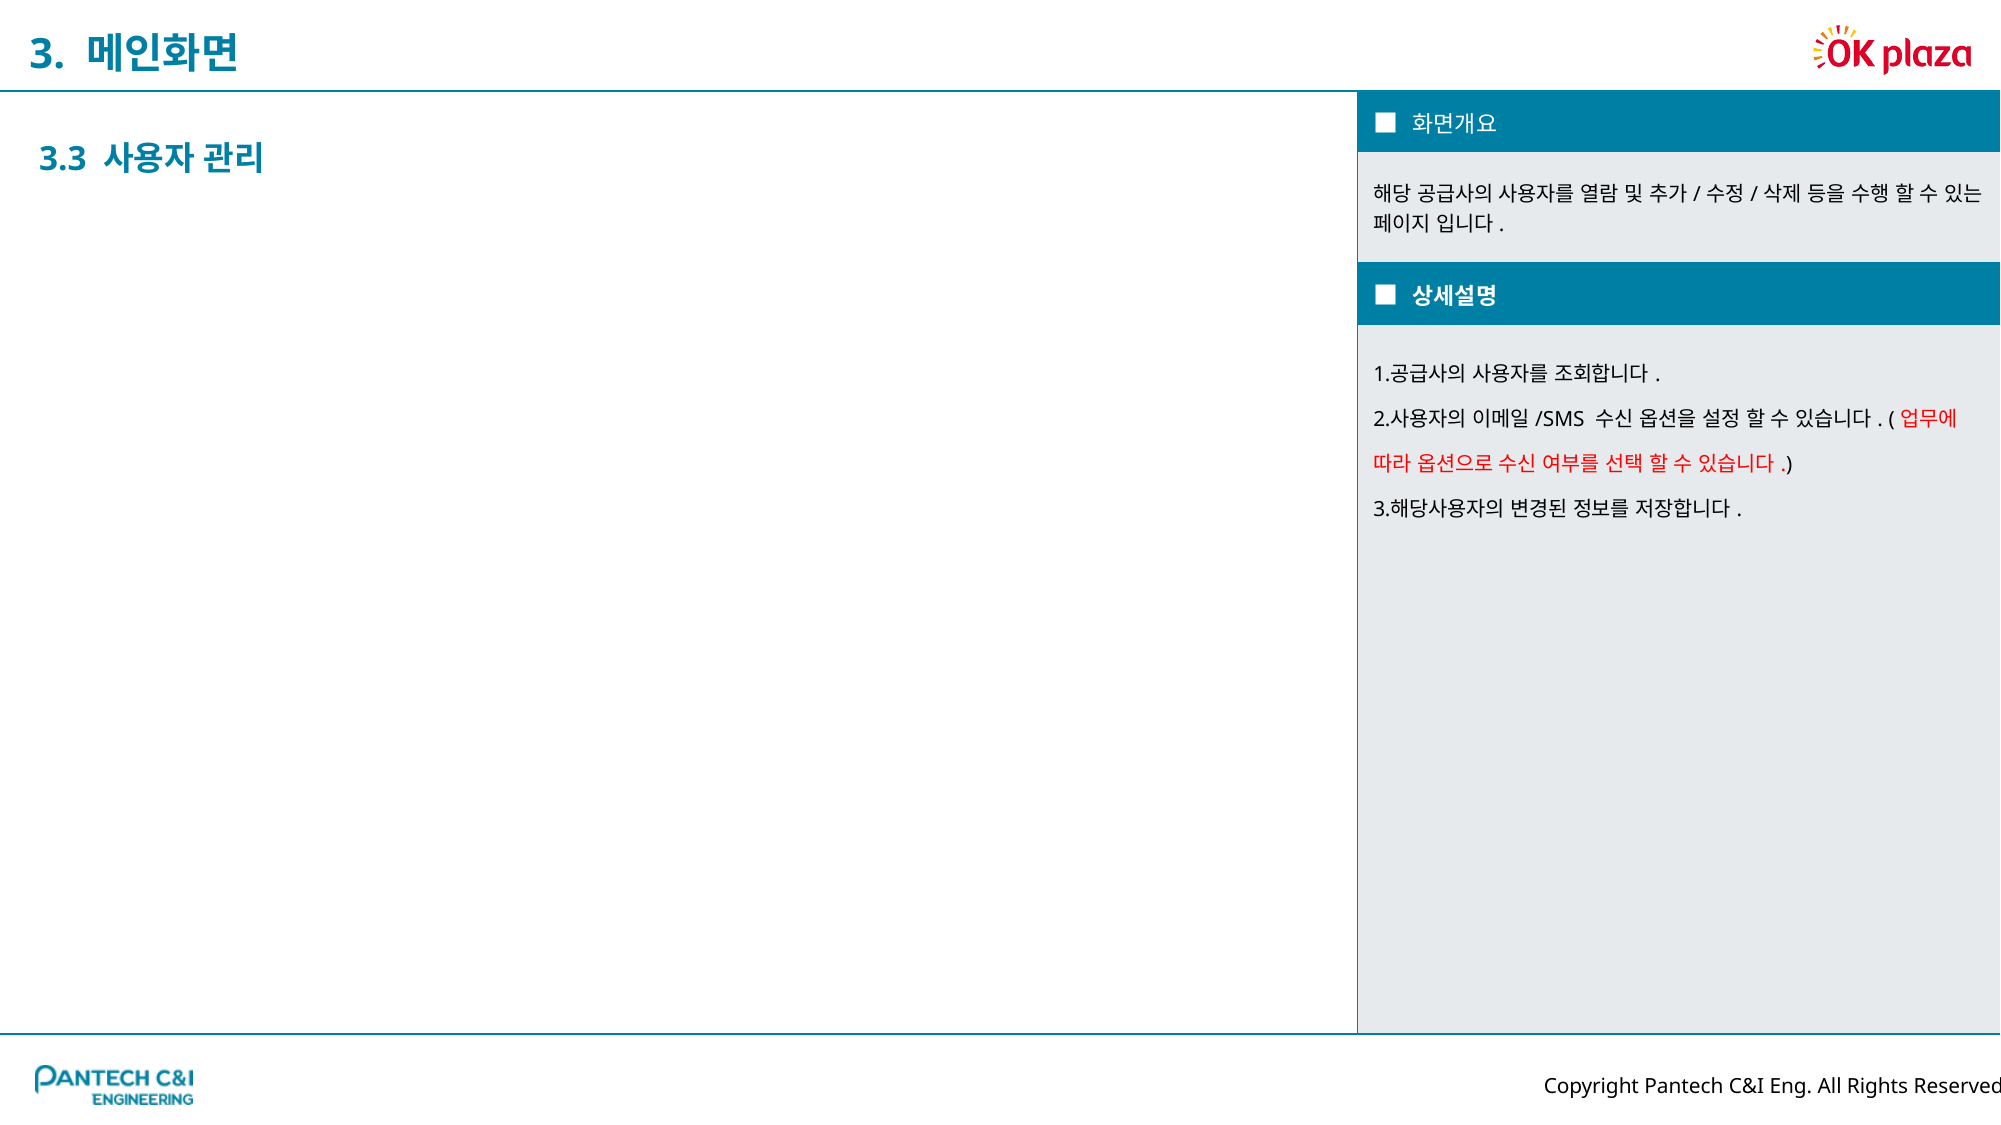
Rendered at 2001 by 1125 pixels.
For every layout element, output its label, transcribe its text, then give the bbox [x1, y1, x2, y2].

table_cell ■ 상세설명 [1358, 262, 2000, 325]
picture [35, 1065, 193, 1105]
text_box 3.3 사용자 관리 [24, 130, 281, 185]
picture [1813, 25, 1971, 75]
text_box 3. 메인화면 [14, 19, 256, 85]
table_header ■ 화면개요 [1358, 91, 2000, 152]
table_cell 공급사의 사용자를 조회합니다. 사용자의 이메일/SMS 수신 옵션을 설정 할 수 있습니다. (업무에 따라 옵션으로 수신 여부를 선택 할 수 있습니다.) 해당사용자의 변경된 정보를 저장합니다. [1358, 325, 2000, 1033]
table_cell 해당 공급사의 사용자를 열람 및 추가/수정/삭제 등을 수행 할 수 있는 페이지 입니다. [1358, 152, 2000, 262]
